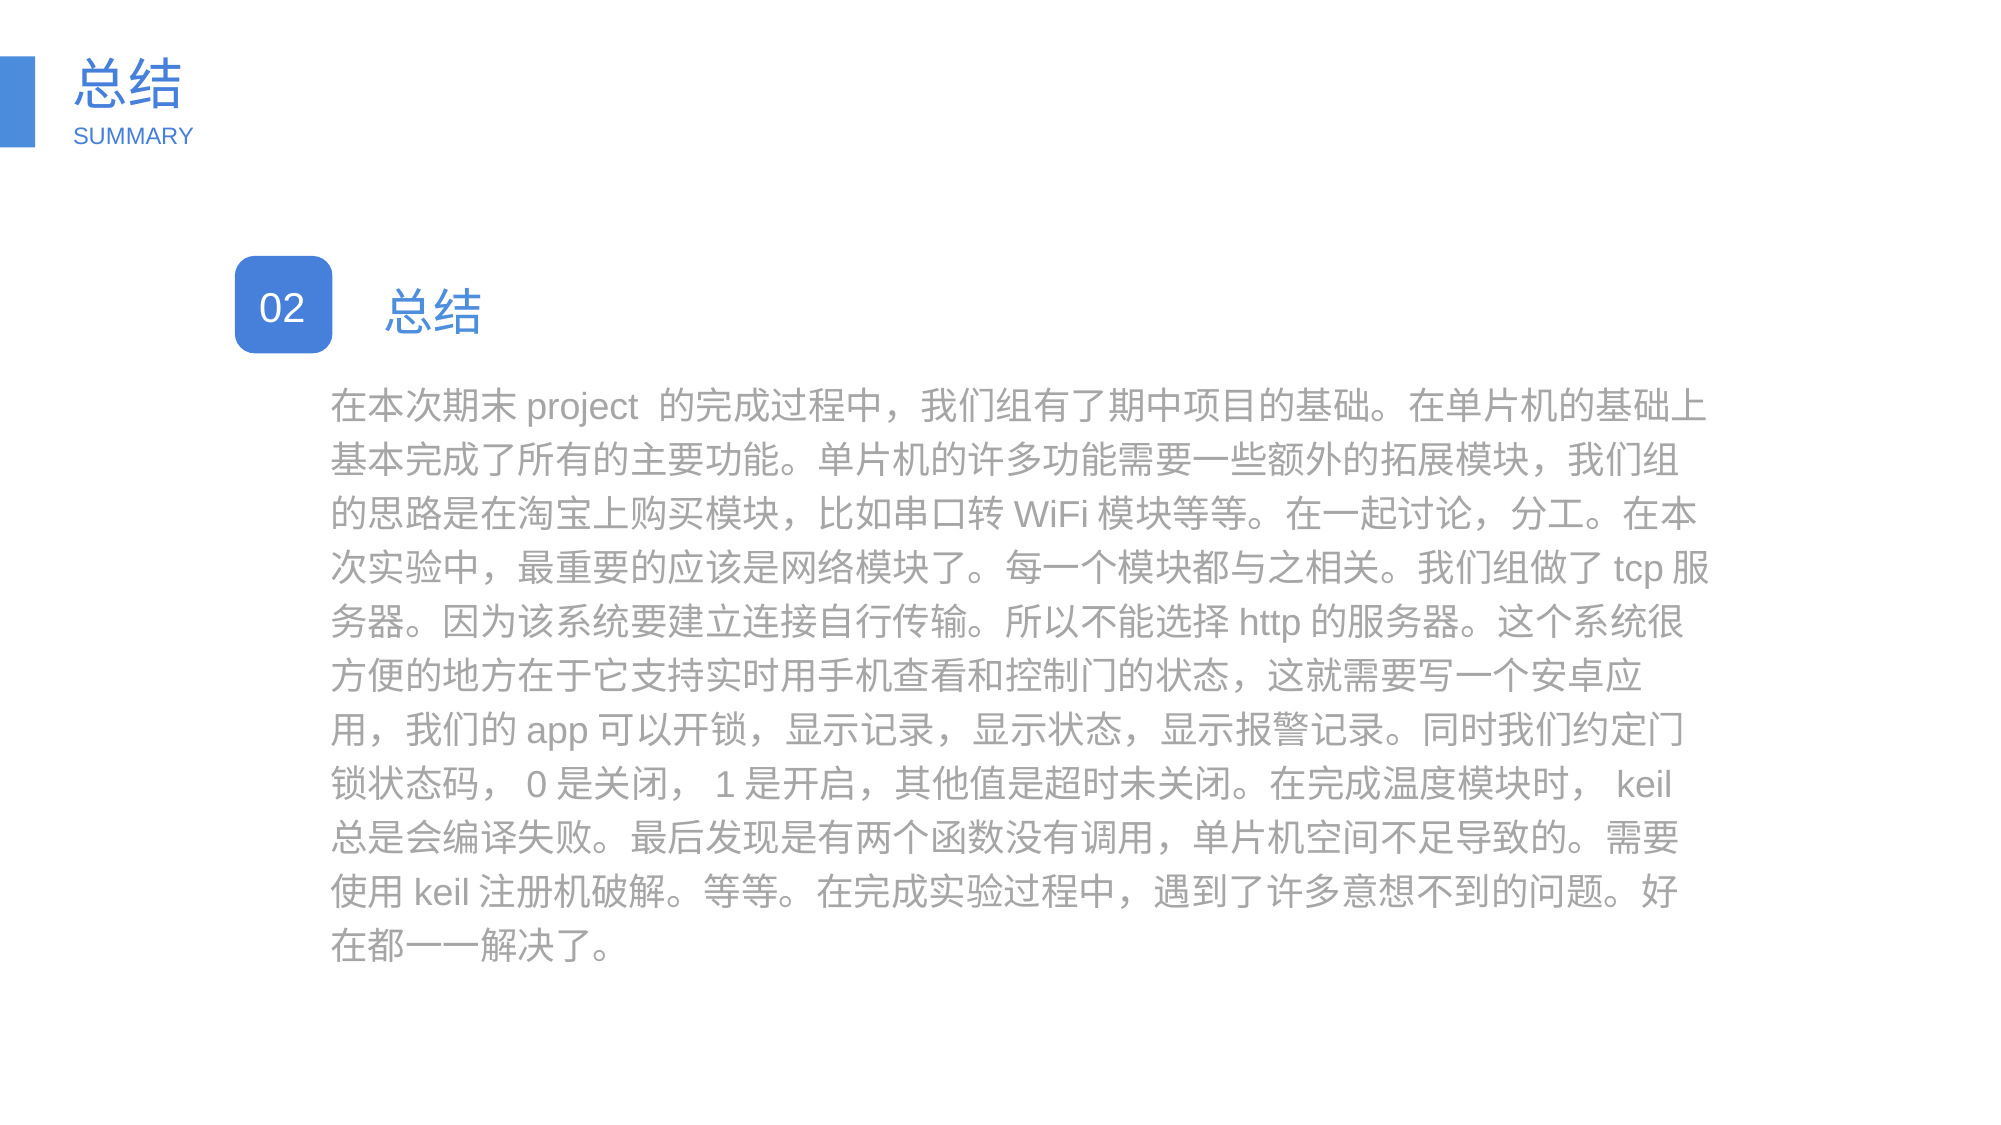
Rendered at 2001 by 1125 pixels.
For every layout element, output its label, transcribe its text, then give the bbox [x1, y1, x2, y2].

text_box [0, 55, 36, 148]
text_box SUMMARY [58, 113, 210, 158]
text_box 02 [234, 256, 330, 332]
text_box 总结 [383, 268, 676, 341]
text_box [234, 266, 333, 354]
text_box 总结 [57, 41, 199, 123]
text_box 在本次期末project 的完成过程中，我们组有了期中项目的基础。在单片机的基础上基本完成了所有的主要功能。单片机的许多功能需要一些额外的拓展模块，我们组的思路是在淘宝上购买模块，比如串口转WiFi模块等等。在一起讨论，分工。在本次实验中，最重要的应该是网络模块了。每一个模块都与之相关。我们组做了tcp服务器。因为该系统要建立连接自行传输。所以不能选择http的服务器。这个系统很方便的地方在于它支持实时用手机查看和控制门的状态，这就需要写一个安卓应用，我们的app可以开锁，显示记录，显示状态，显示报警记录。同时我们约定门锁状态码，0是关闭，1是开启，其他值是超时未关闭。在完成温度模块时，keil总是会编译失败。最后发现是有两个函数没有调用，单片机空间不足导致的。需要使用keil注册机破解。等等。在完成实验过程中，遇到了许多意想不到的问题。好在都一一解决了。 [329, 372, 1714, 967]
